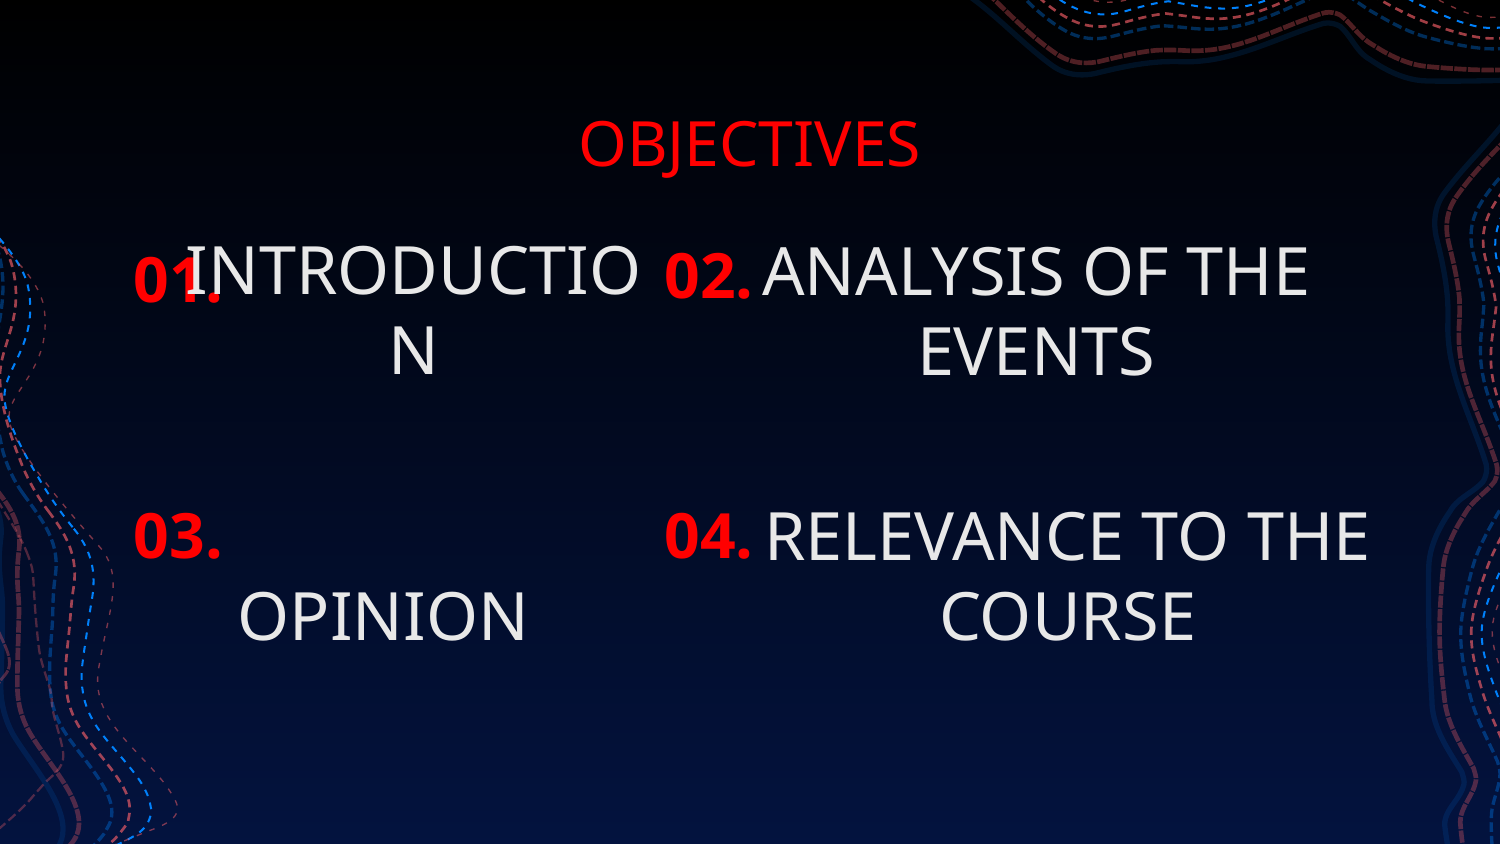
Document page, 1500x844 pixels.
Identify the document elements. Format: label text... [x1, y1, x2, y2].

title 01. [118, 227, 240, 327]
title OPINION [118, 588, 649, 670]
title INTRODUCTION [148, 322, 679, 404]
title ANALYSIS OF THE EVENTS [709, 322, 1364, 404]
title 03. [118, 484, 240, 584]
title 04. [648, 484, 770, 584]
title 02. [648, 223, 770, 323]
title OBJECTIVES [118, 88, 1382, 192]
title RELEVANCE TO THE COURSE [710, 588, 1426, 670]
